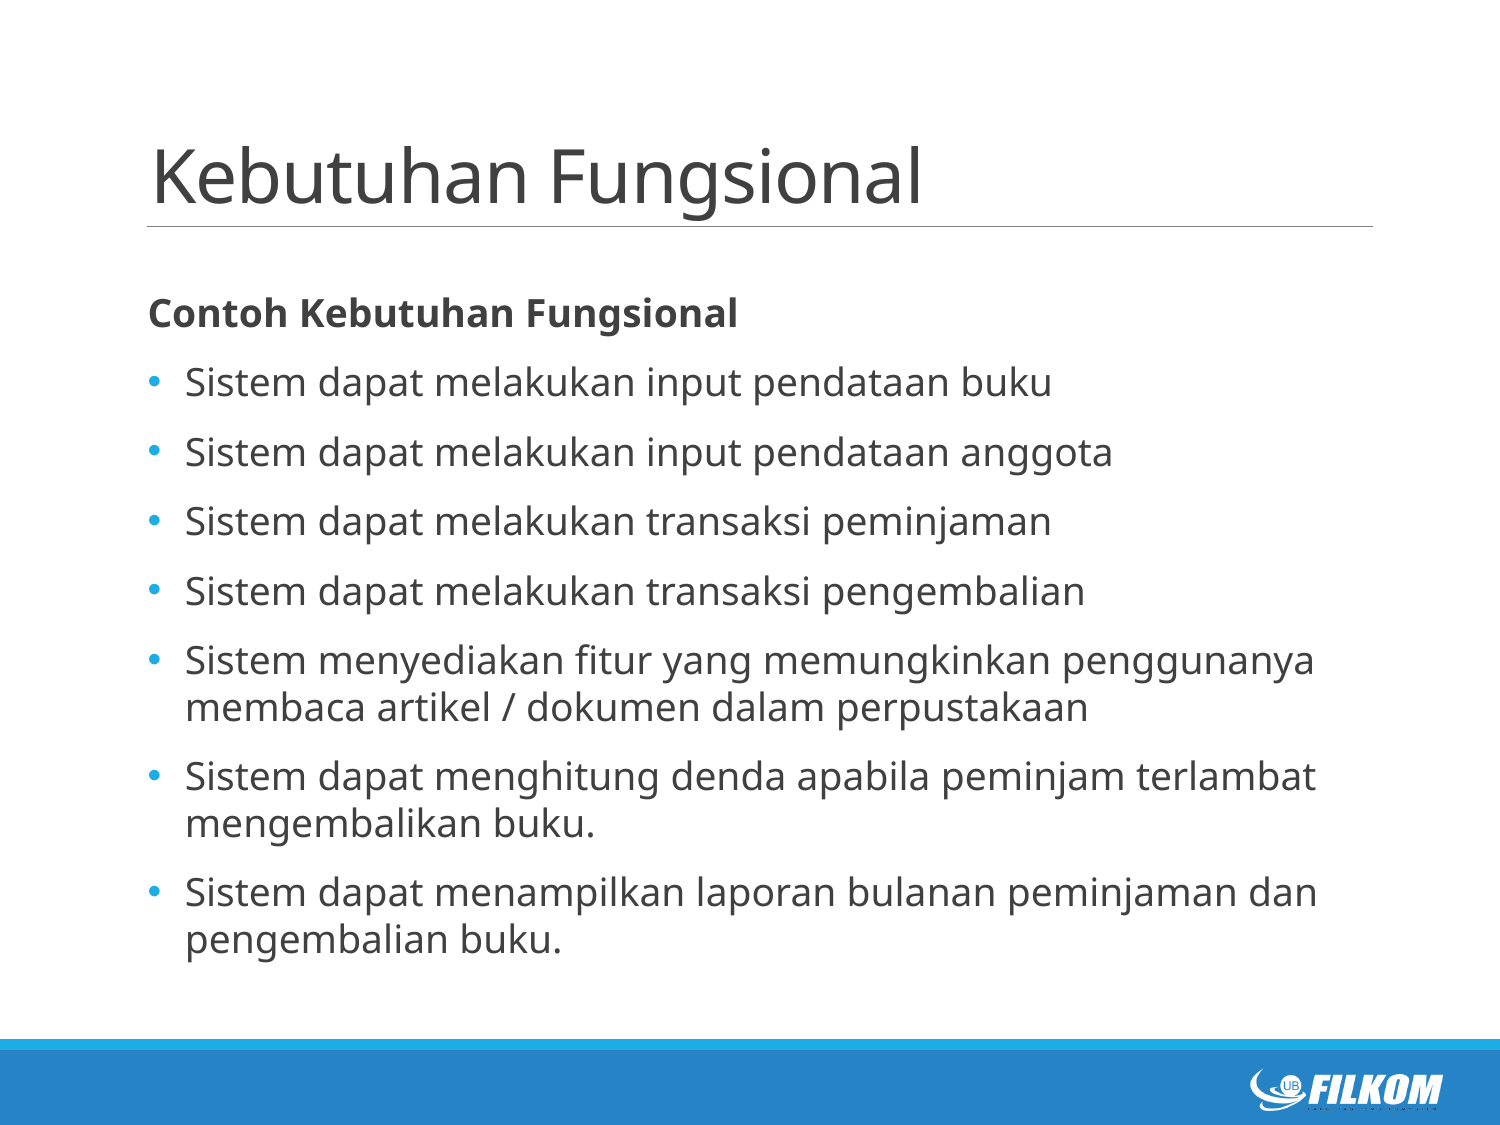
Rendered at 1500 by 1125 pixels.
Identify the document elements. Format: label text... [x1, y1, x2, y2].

list Contoh Kebutuhan Fungsional Sistem dapat melakukan input pendataan buku Sistem dapat melakukan input pendataan anggota Sistem dapat melakukan transaksi peminjaman Sistem dapat melakukan transaksi pengembalian Sistem menyediakan fitur yang memungkinkan penggunanya membaca artikel / dokumen dalam perpustakaan Sistem dapat menghitung denda apabila peminjam terlambat mengembalikan buku. Sistem dapat menampilkan laporan bulanan peminjaman dan pengembalian buku. [135, 280, 1373, 982]
title Kebutuhan Fungsional [135, 47, 1373, 227]
